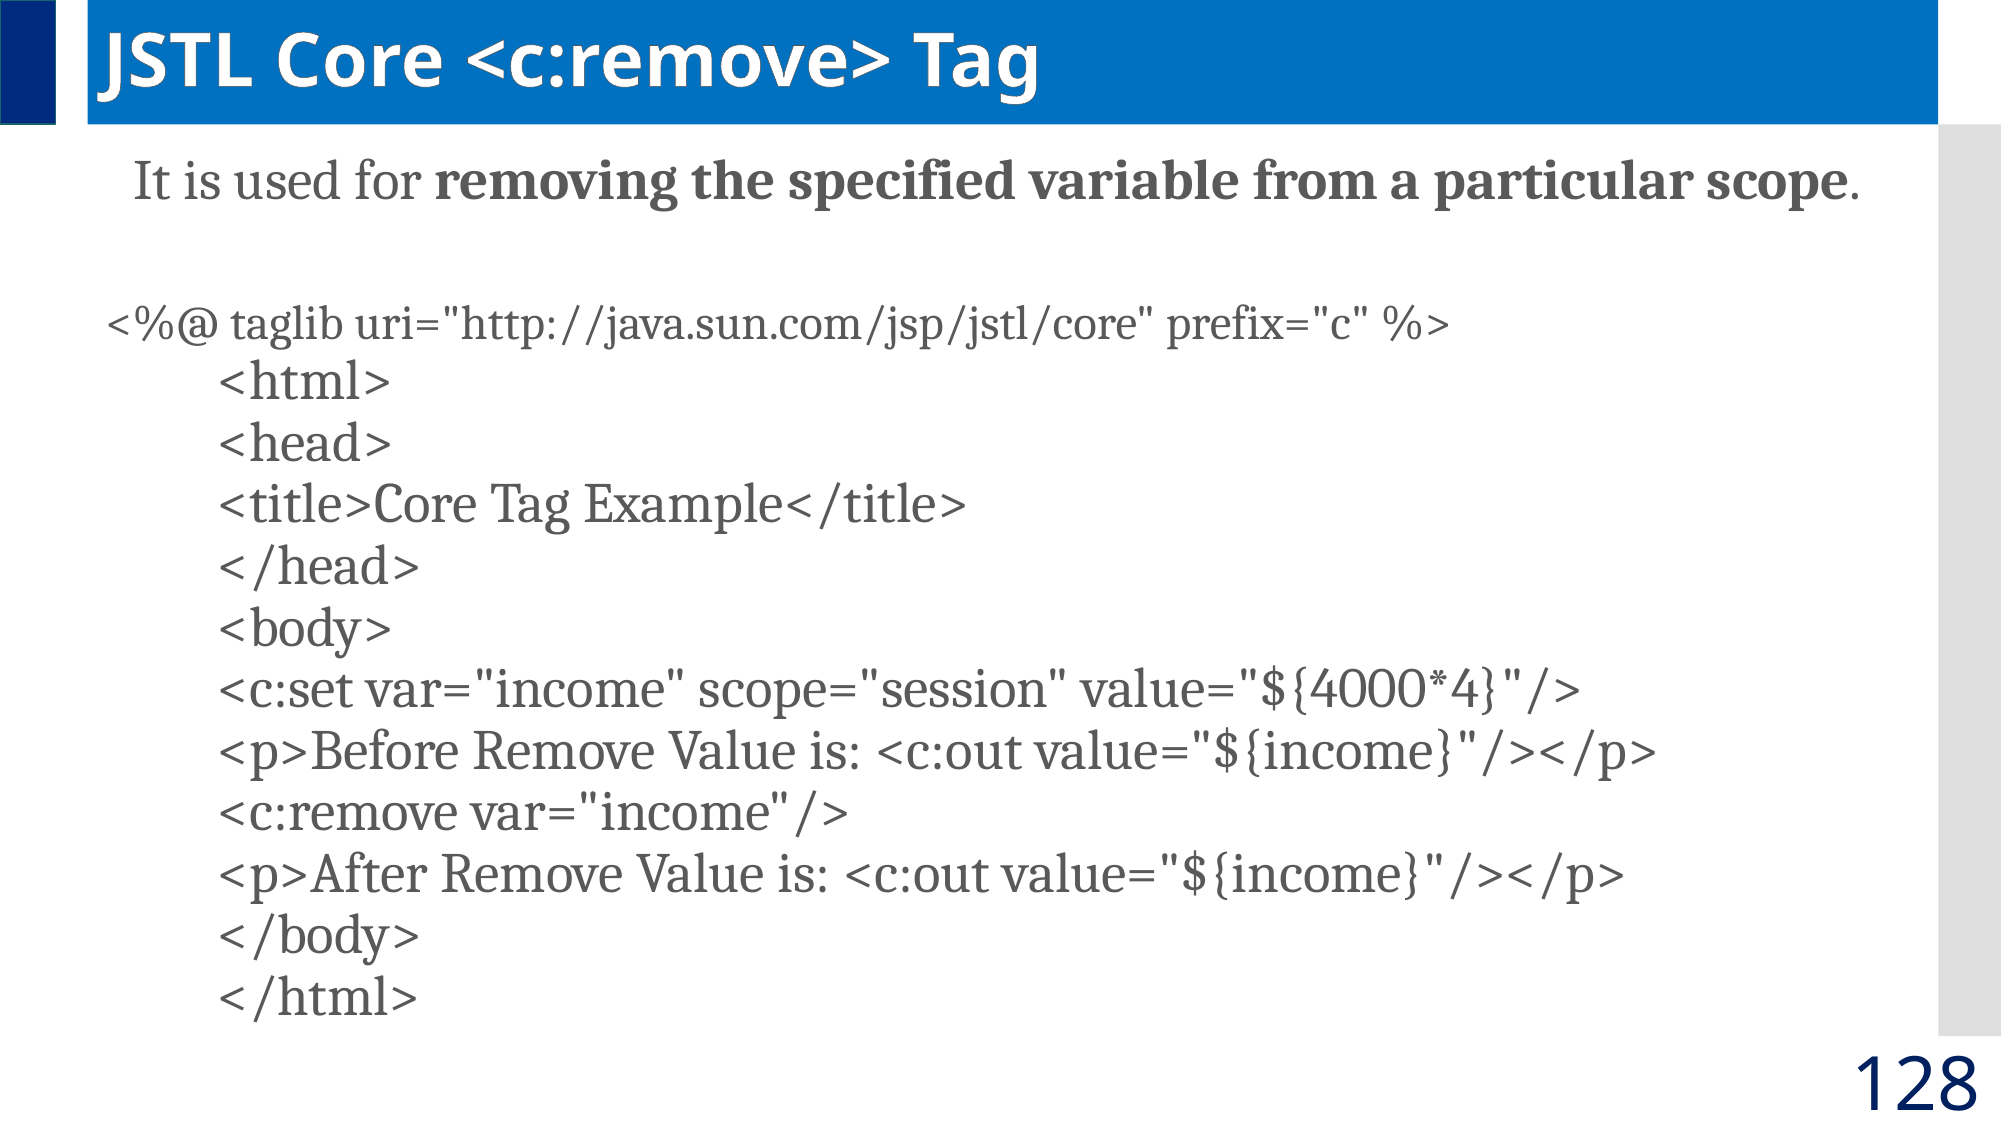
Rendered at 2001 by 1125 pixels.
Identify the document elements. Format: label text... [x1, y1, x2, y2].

slide_number 128 [1744, 1056, 1996, 1117]
title JSTL Core <c:remove> Tag [87, 0, 1939, 125]
list It is used for removing the specified variable from a particular scope. <%@ taglib uri="http://java.sun.com/jsp/jstl/core" prefix="c" %> <html> <head> <title>Core Tag Example</title> </head> <body> <c:set var="income" scope="session" value="${4000*4}"/> <p>Before Remove Value is: <c:out value="${income}"/></p> <c:remove var="income"/> <p>After Remove Value is: <c:out value="${income}"/></p> </body> </html> [55, 141, 1919, 1037]
